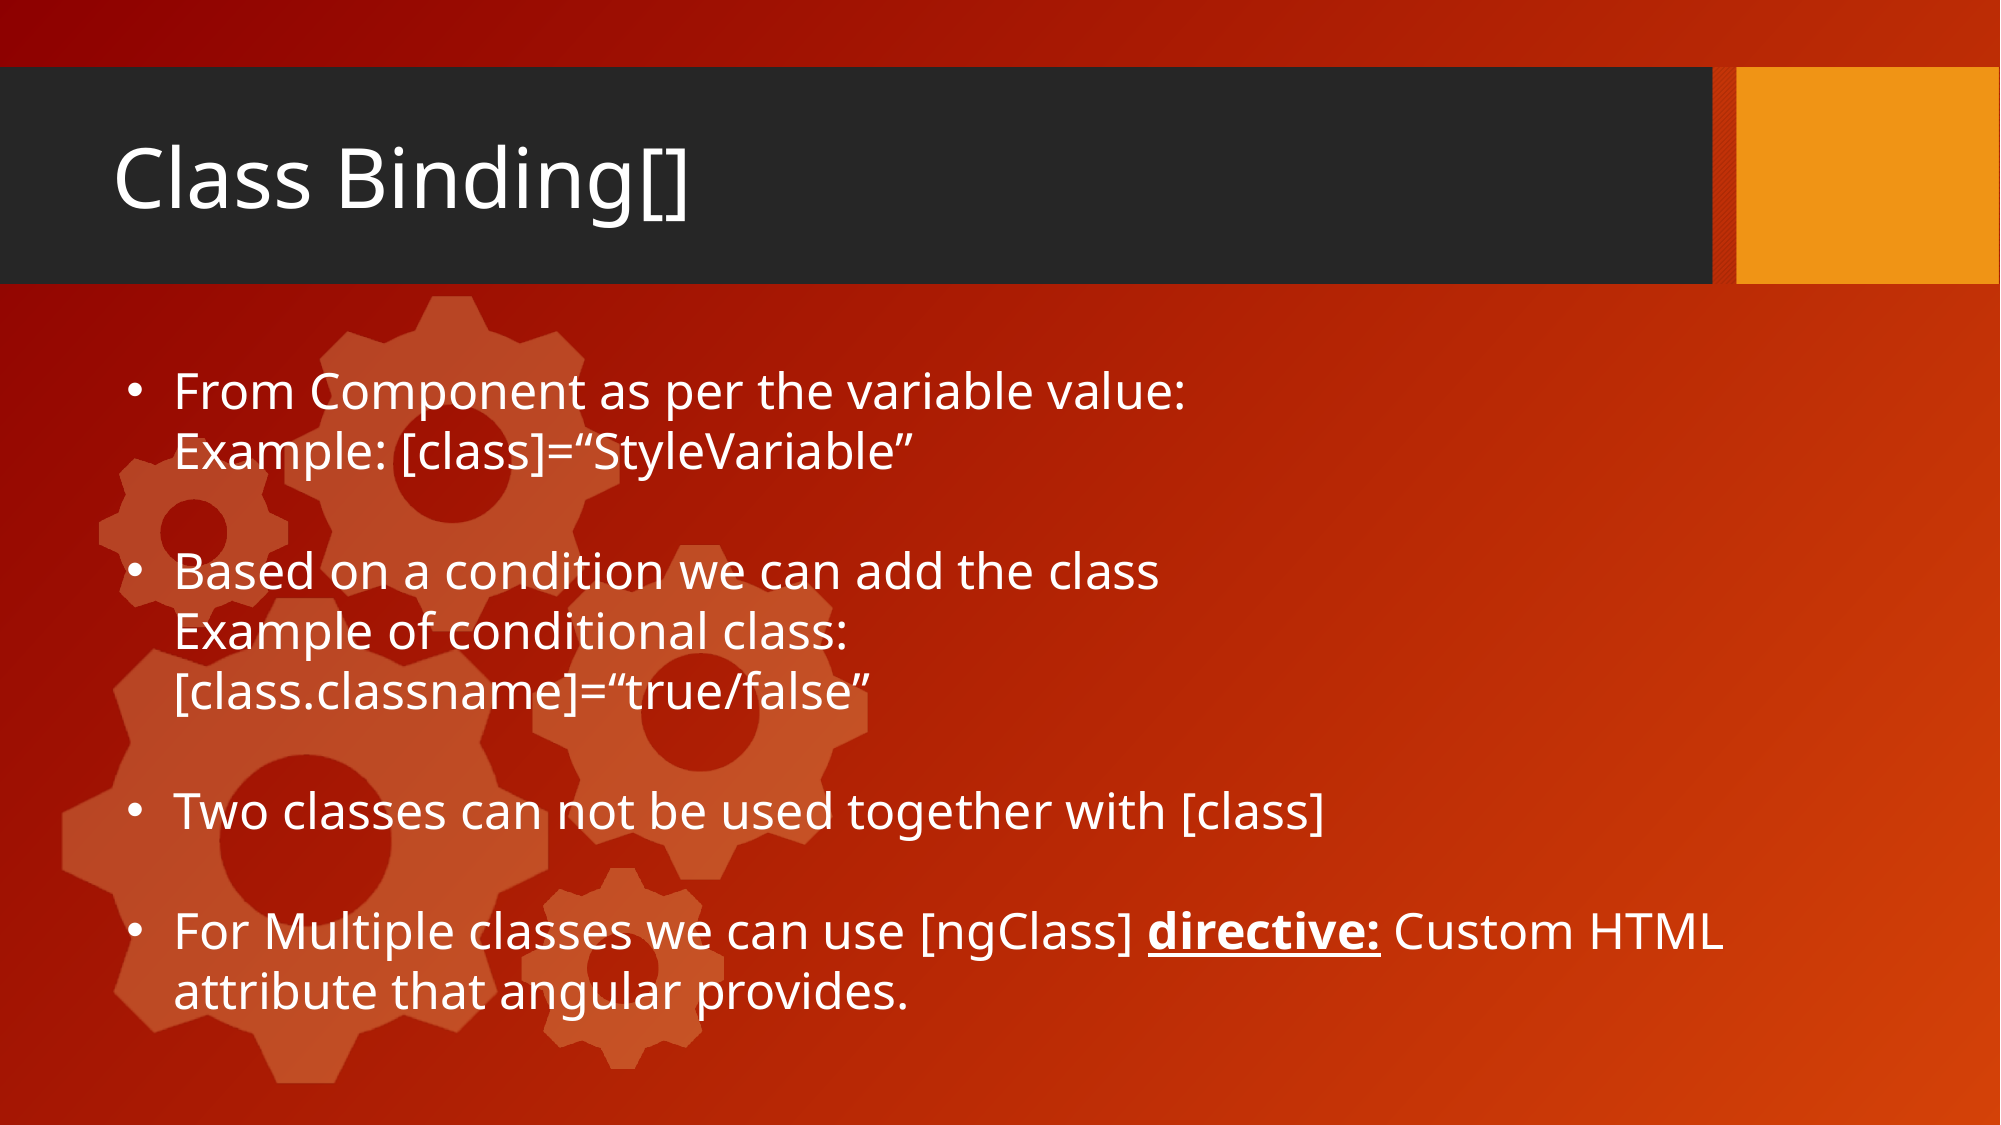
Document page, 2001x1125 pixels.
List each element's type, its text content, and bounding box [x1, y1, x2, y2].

title Installation [111, 284, 1689, 301]
picture [0, 67, 2000, 284]
picture [216, 301, 689, 352]
picture [20, 399, 765, 1110]
text_box From Component as per the variable value: Example: [class]=“StyleVariable” Based on a condition we can add the class Example of conditional class: [class.classname]=“true/false” Two classes can not be used together with [class] For Multiple classes we can use [ngClass] directive: Custom HTML attribute that angular provides. [111, 352, 1832, 1027]
